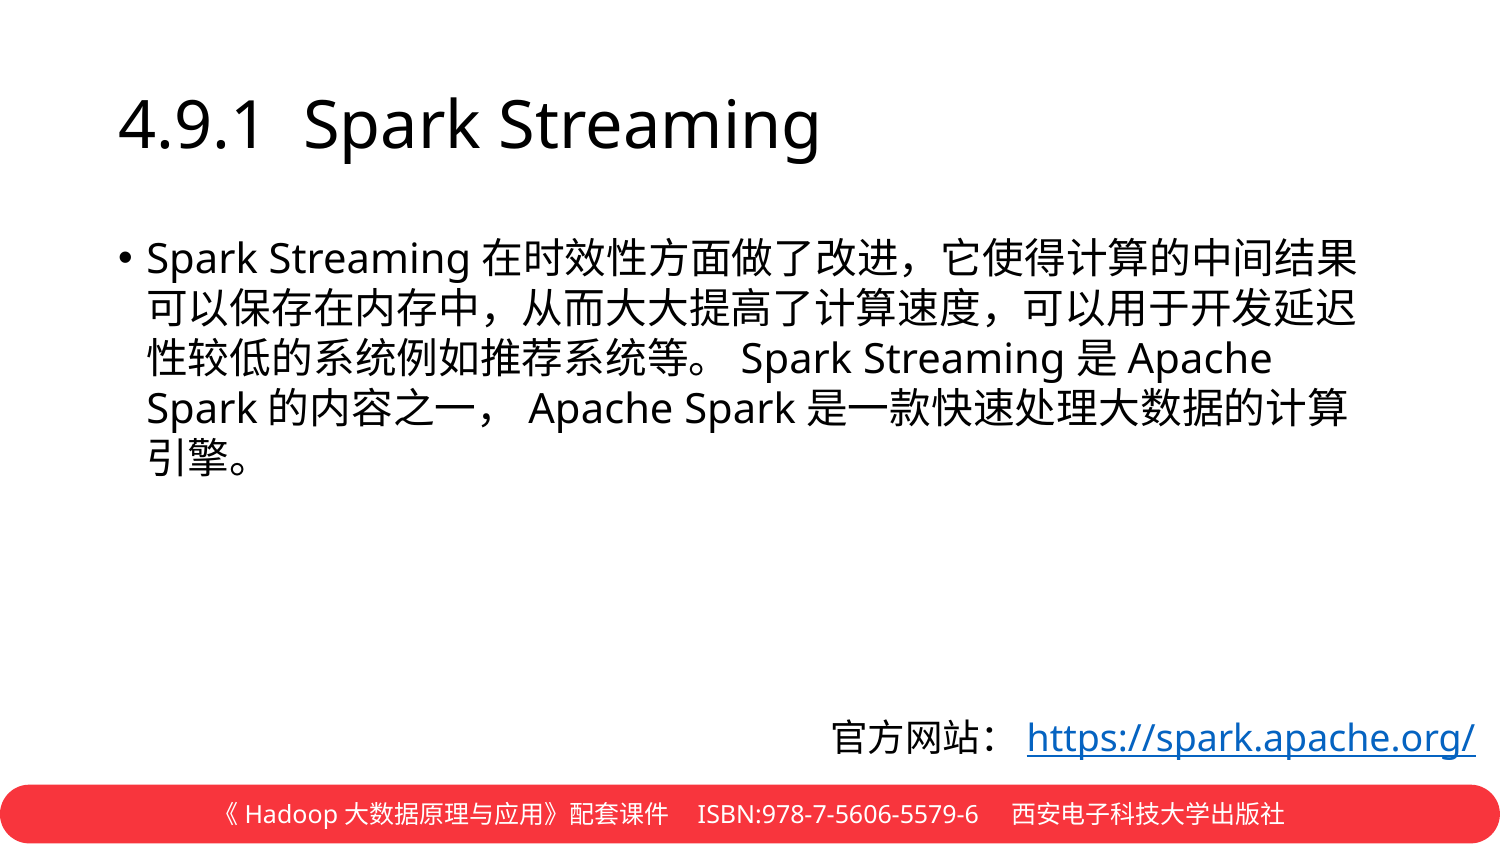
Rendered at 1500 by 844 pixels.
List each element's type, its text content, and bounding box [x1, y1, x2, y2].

text_box 官方网站：https://spark.apache.org/ [798, 706, 1500, 773]
list Spark Streaming在时效性方面做了改进，它使得计算的中间结果可以保存在内存中，从而大大提高了计算速度，可以用于开发延迟性较低的系统例如推荐系统等。Spark Streaming是Apache Spark的内容之一，Apache Spark是一款快速处理大数据的计算引擎。 [103, 224, 1397, 760]
title 4.9.1 Spark Streaming [103, 44, 1397, 208]
